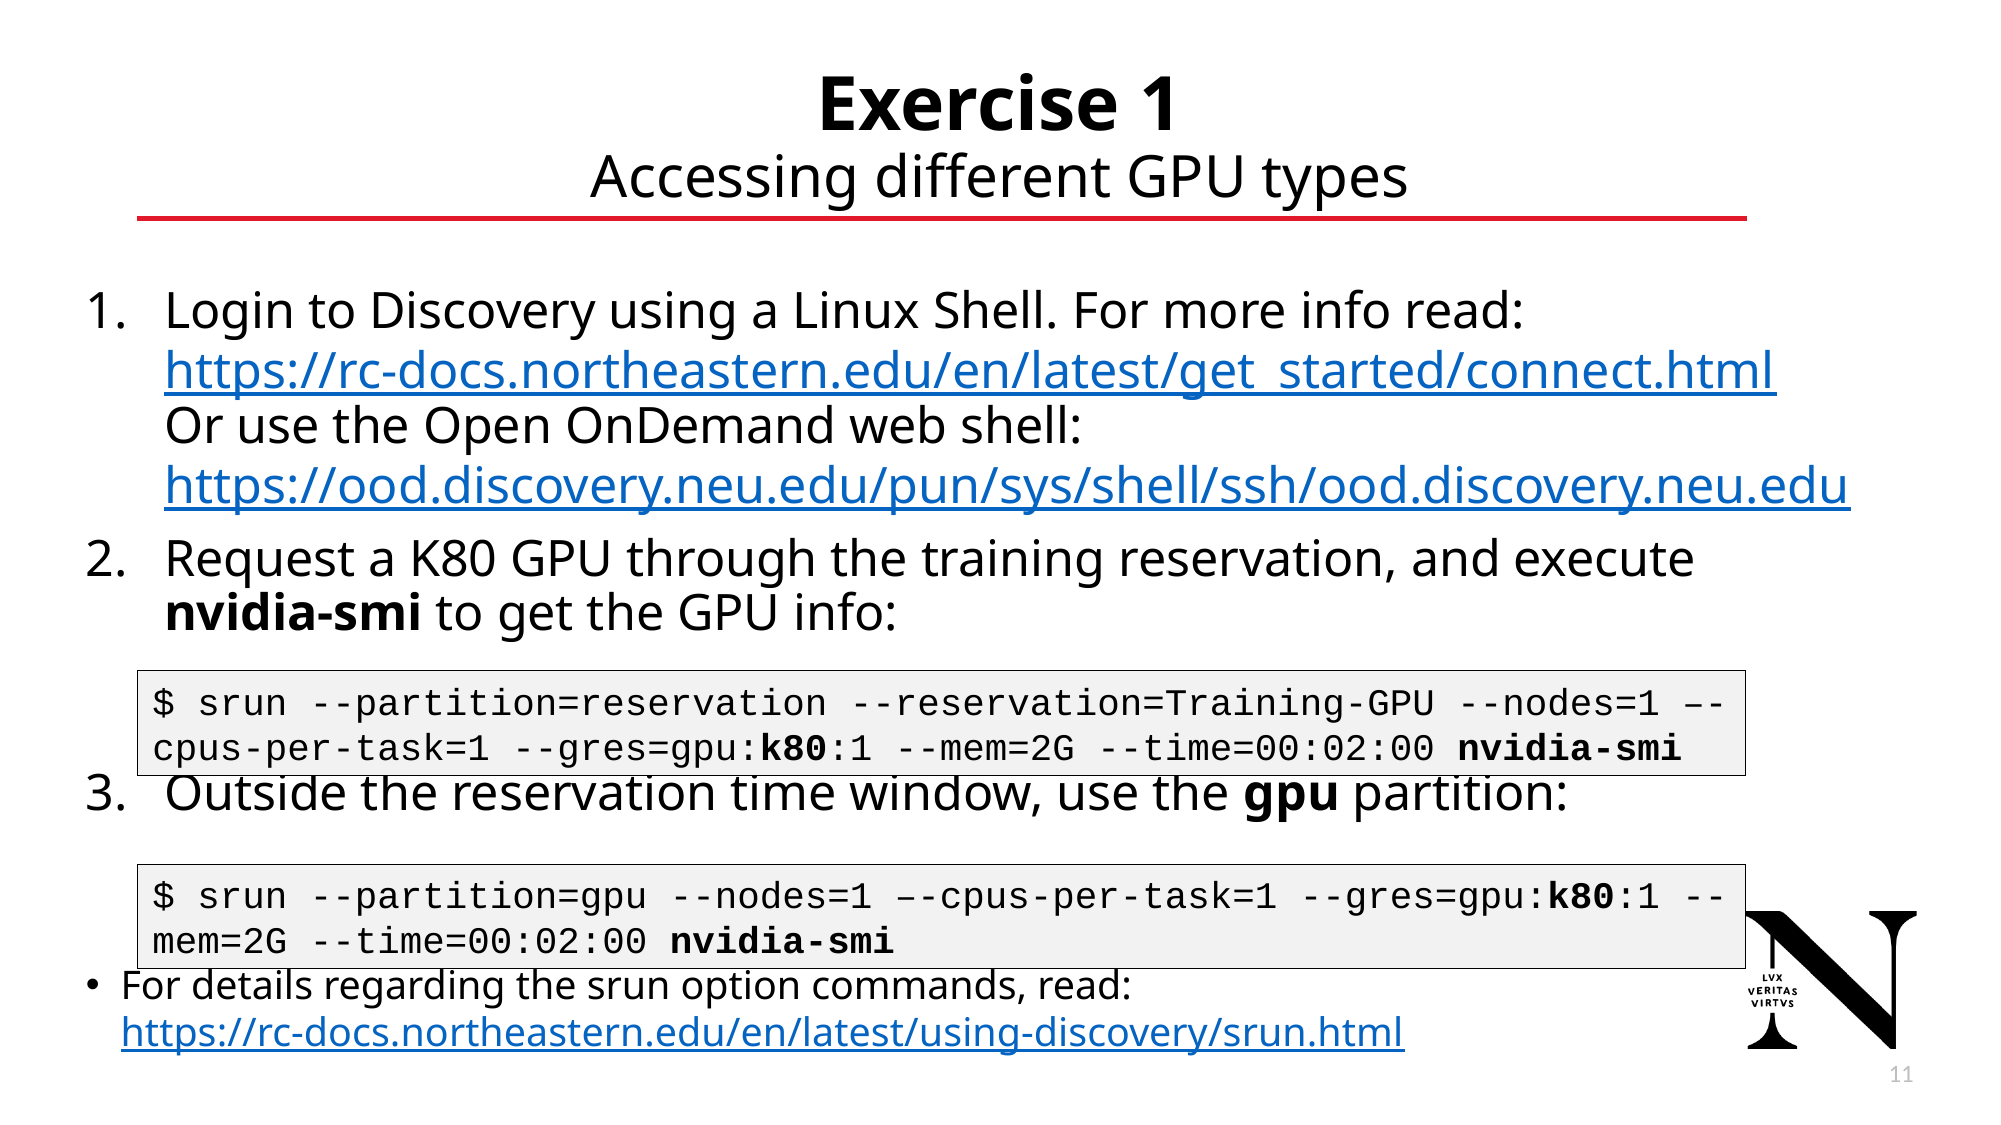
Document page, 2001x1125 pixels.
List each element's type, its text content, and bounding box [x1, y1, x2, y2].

title Exercise 1 Accessing different GPU types [137, 57, 1863, 218]
text_box $ srun --partition=reservation --reservation=Training-GPU --nodes=1 –-cpus-per-task=1 --gres=gpu:k80:1 --mem=2G --time=00:02:00 nvidia-smi [137, 670, 1746, 776]
list Login to Discovery using a Linux Shell. For more info read: https://rc-docs.northeastern.edu/en/latest/get_started/connect.html Or use the Open OnDemand web shell: https://ood.discovery.neu.edu/pun/sys/shell/ssh/ood.discovery.neu.edu Request a K80 GPU through the training reservation, and execute nvidia-smi to get the GPU info: Outside the reservation time window, use the gpu partition: For details regarding the srun option commands, read: https://rc-docs.northeastern.edu/en/latest/using-discovery/srun.html [70, 277, 1863, 1125]
slide_number 12 [1479, 1042, 1930, 1103]
text_box $ srun --partition=gpu --nodes=1 –-cpus-per-task=1 --gres=gpu:k80:1 --mem=2G --time=00:02:00 nvidia-smi [137, 864, 1746, 969]
